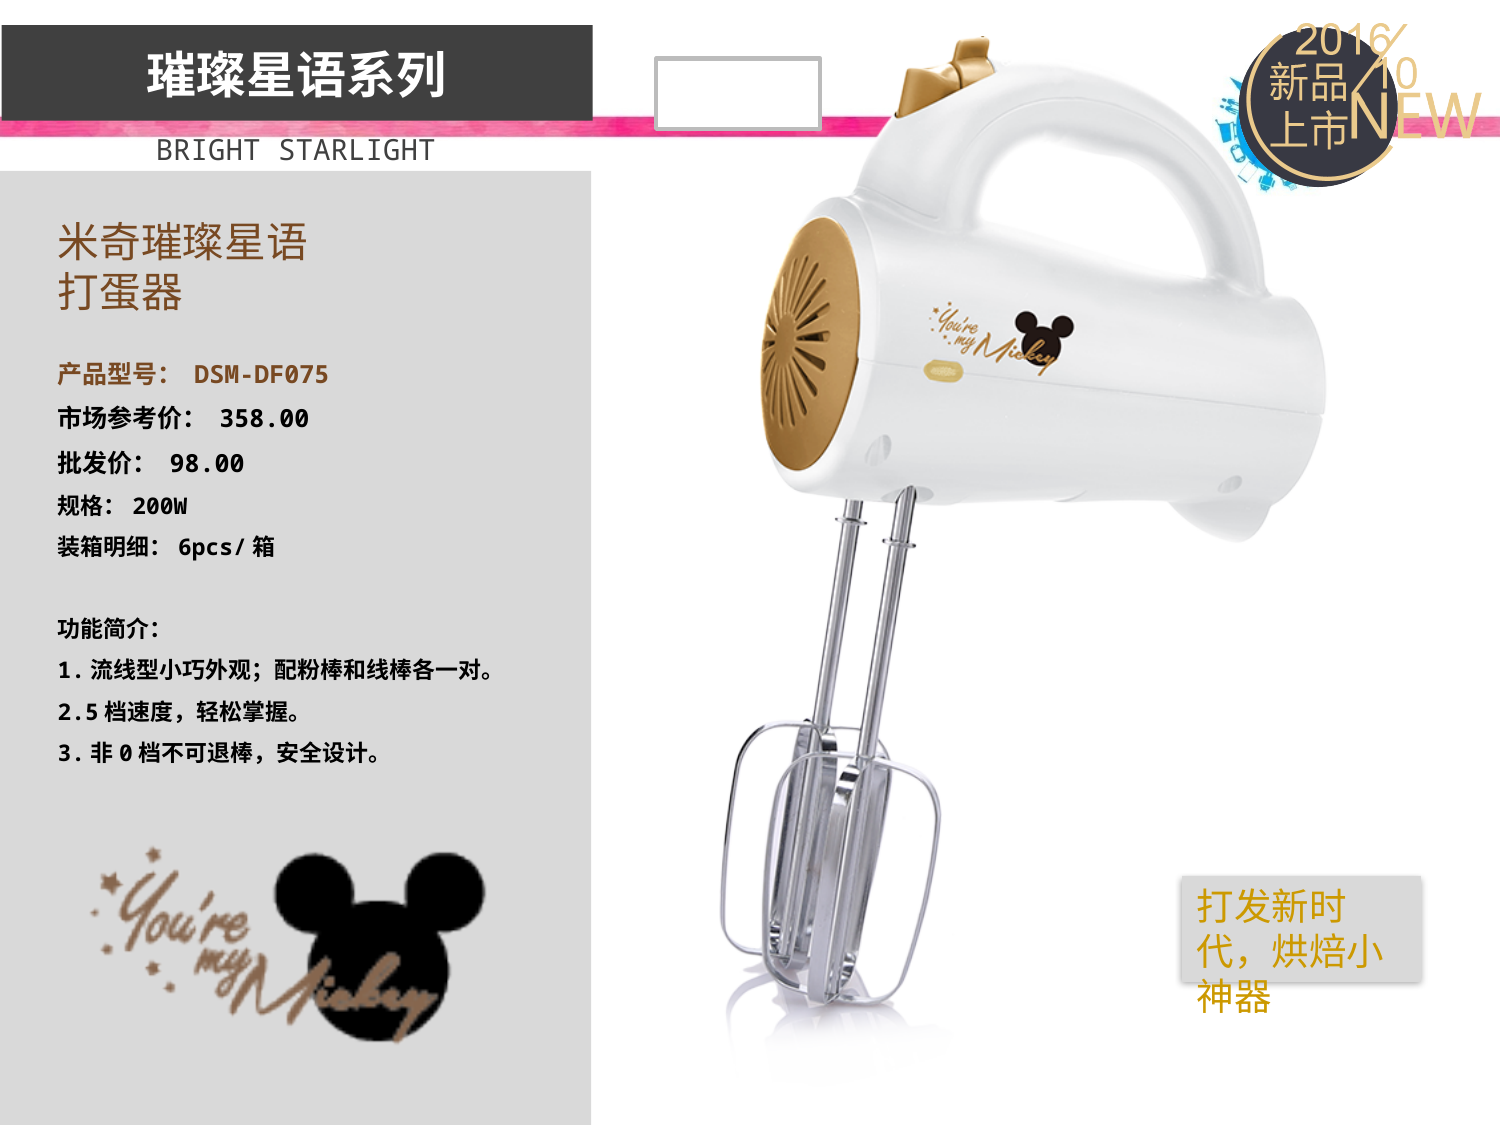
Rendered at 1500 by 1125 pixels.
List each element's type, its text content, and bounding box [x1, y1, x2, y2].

text_box [1, 25, 593, 35]
text_box [0, 182, 531, 1125]
text_box 米奇璀璨星语 打蛋器 产品型号： DSM-DF075 市场参考价： 358.00 批发价： 98.00 规格：200W 装箱明细：6pcs/箱 功能简介： 1.流线型小巧外观；配粉棒和线棒各一对。 2.5档速度，轻松掌握。 3.非0档不可退棒，安全设计。 [50, 208, 513, 774]
picture [0, 0, 1500, 1125]
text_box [0, 36, 535, 175]
picture [38, 791, 522, 1089]
